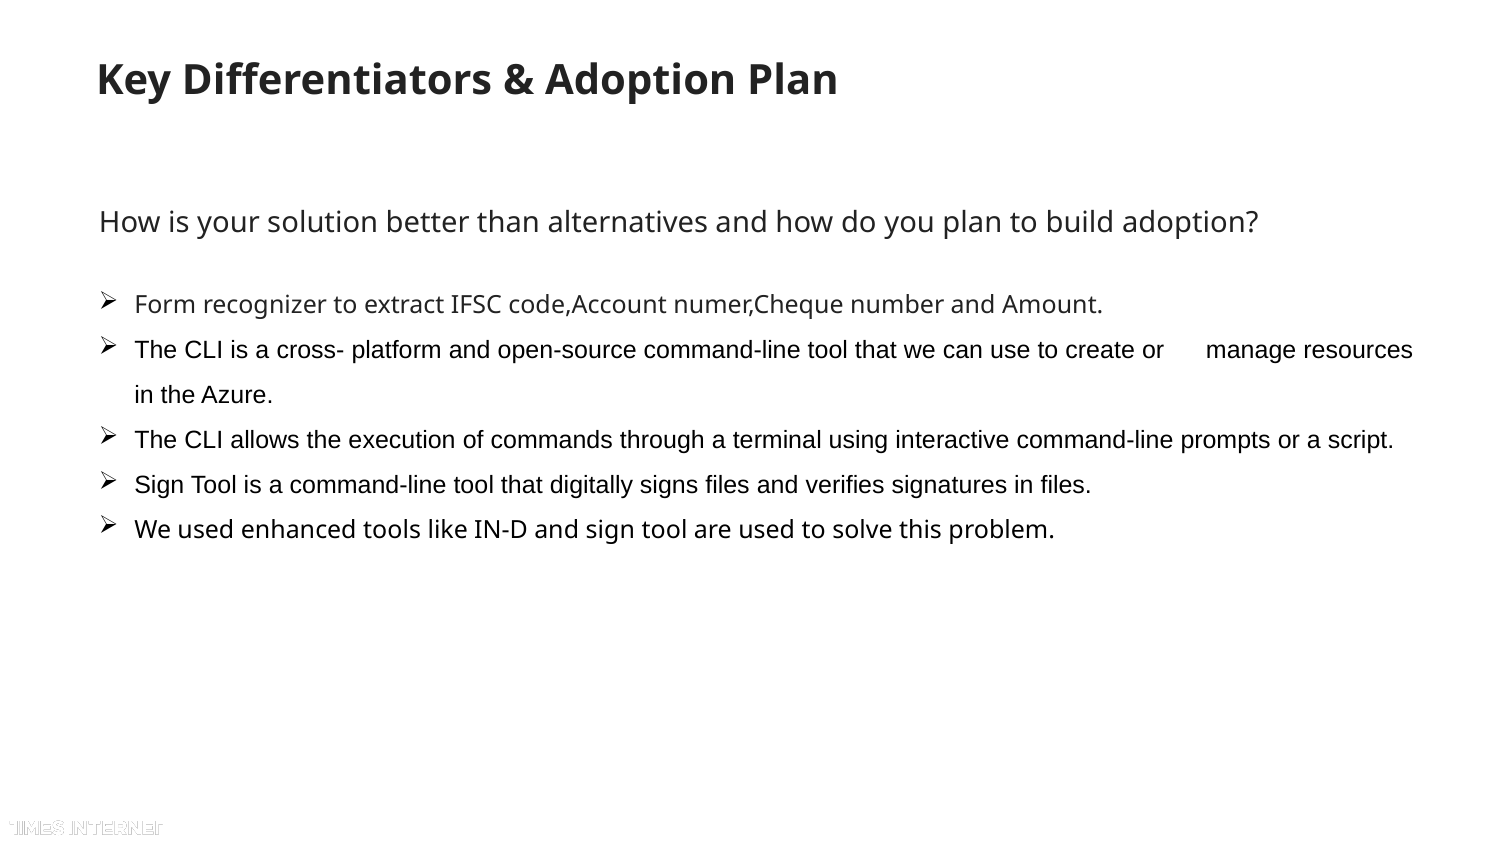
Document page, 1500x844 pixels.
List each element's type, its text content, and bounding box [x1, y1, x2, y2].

picture [8, 818, 164, 837]
text_box How is your solution better than alternatives and how do you plan to build adoption? Form recognizer to extract IFSC code,Account numer,Cheque number and Amount. The CLI is a cross- platform and open-source command-line tool that we can use to create or manage resources in the Azure. The CLI allows the execution of commands through a terminal using interactive command-line prompts or a script. Sign Tool is a command-line tool that digitally signs files and verifies signatures in files. We used enhanced tools like IN-D and sign tool are used to solve this problem. [84, 188, 1436, 749]
title Key Differentiators & Adoption Plan [81, 37, 1440, 133]
